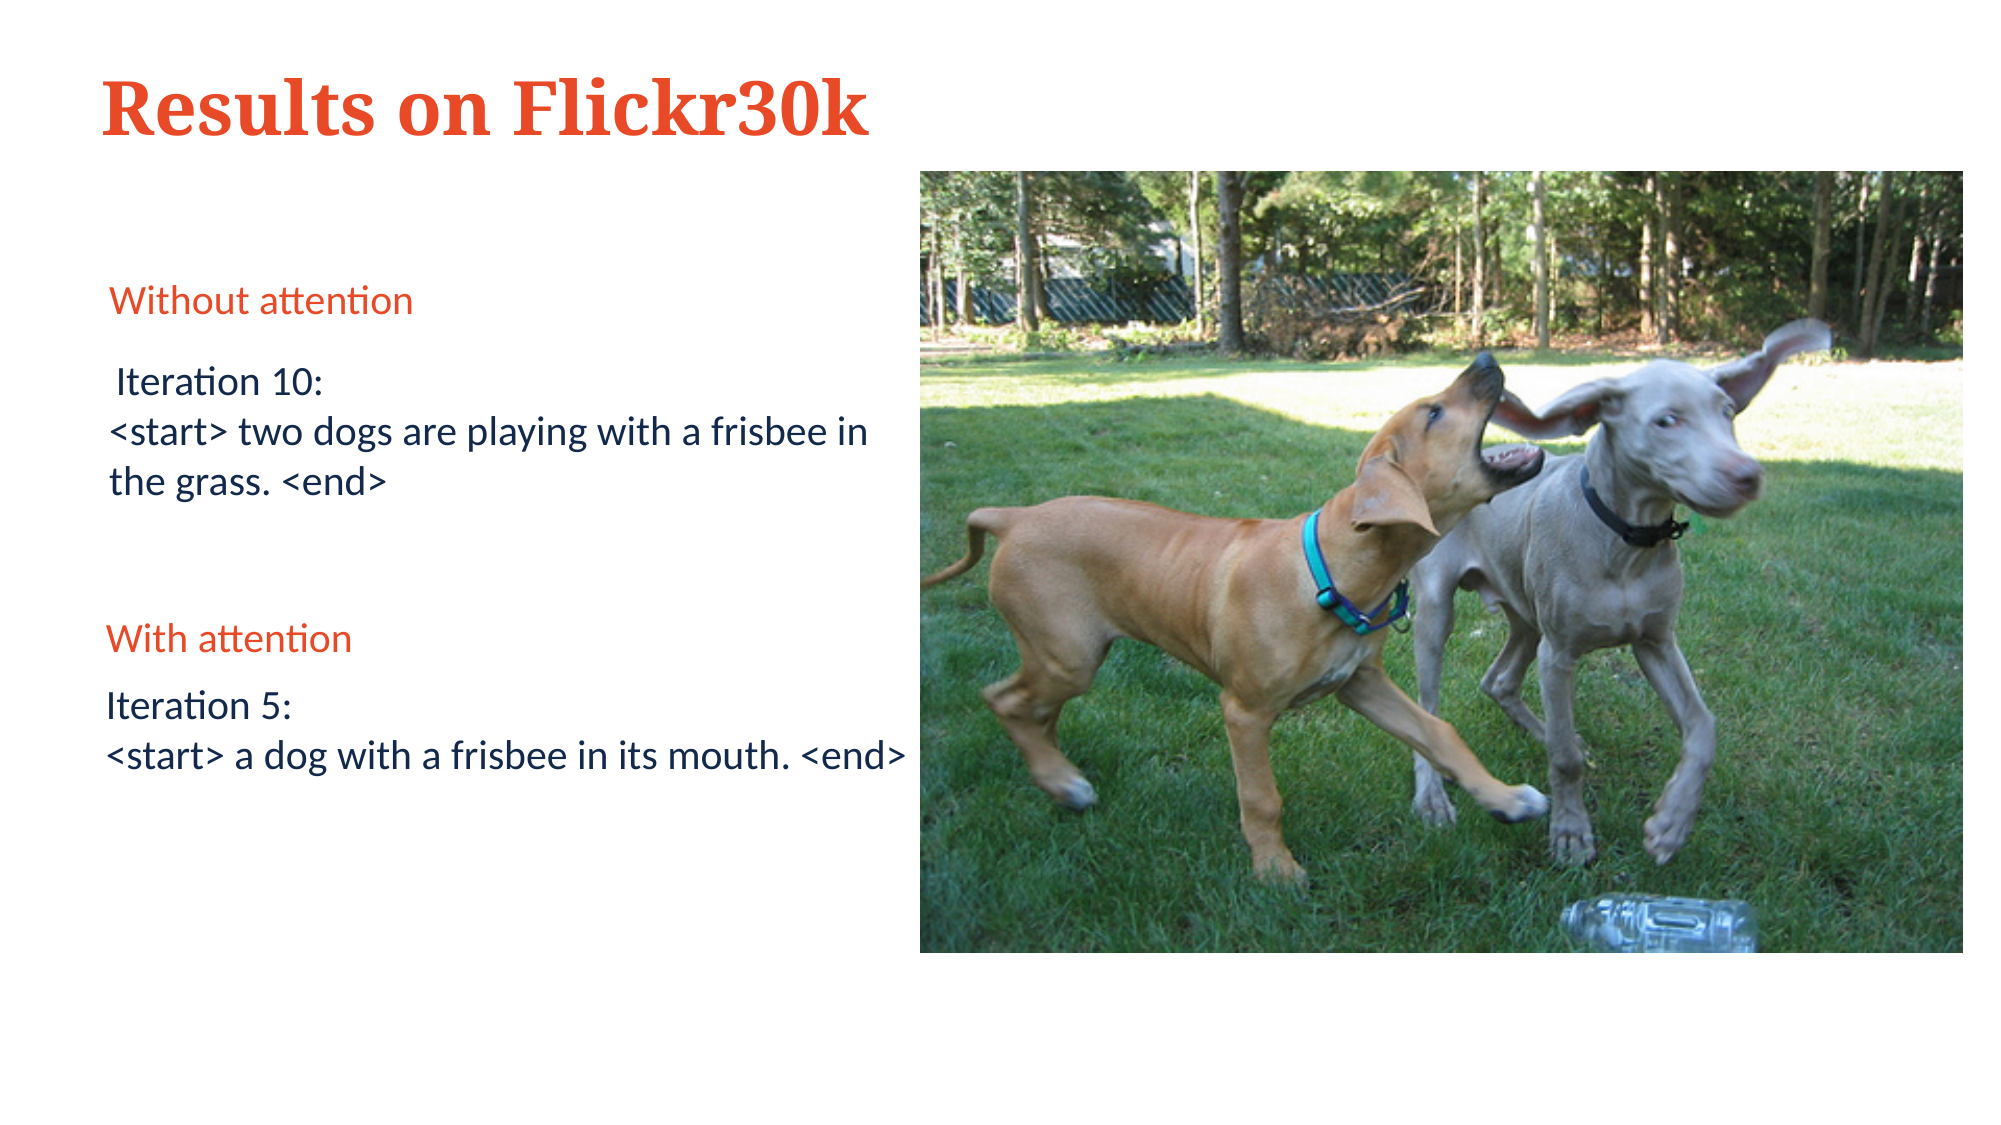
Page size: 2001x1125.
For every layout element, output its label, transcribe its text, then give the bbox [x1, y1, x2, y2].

text_box Results on Flickr30k [86, 53, 1024, 176]
text_box With attention Iteration 5: <start> a dog with a frisbee in its mouth. <end> [91, 622, 915, 785]
text_box Without attention Iteration 10: <start> two dogs are playing with a frisbee in the grass. <end> [94, 284, 915, 512]
picture [920, 171, 1963, 954]
